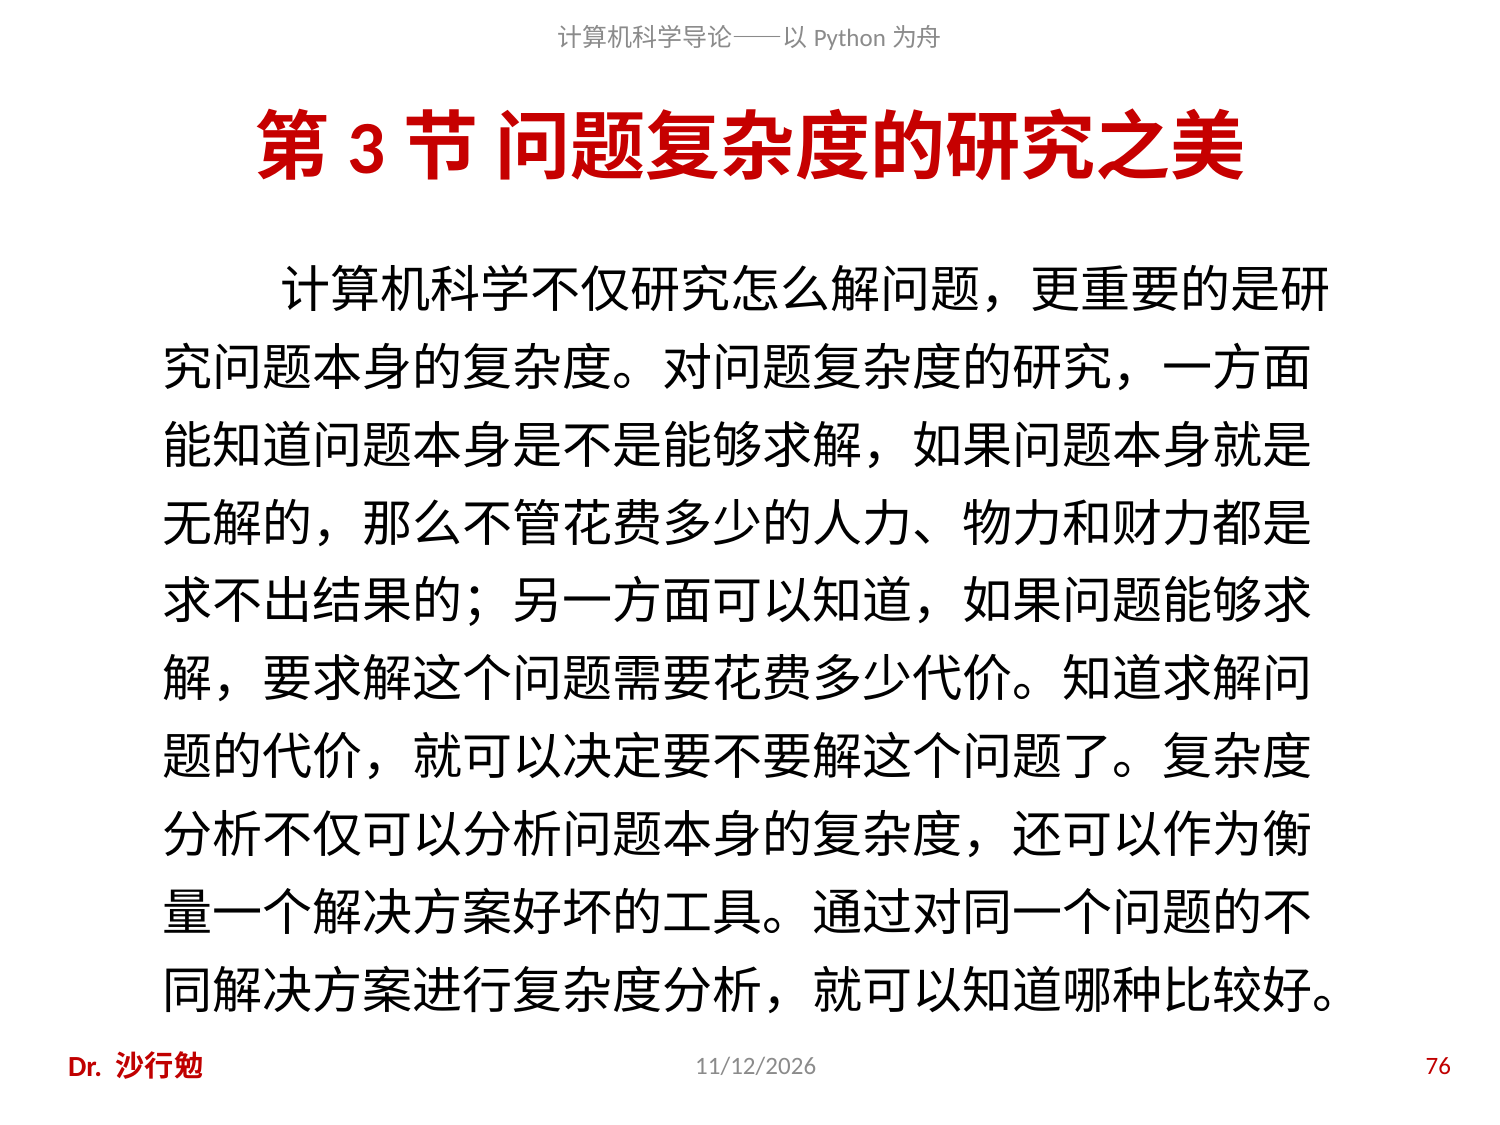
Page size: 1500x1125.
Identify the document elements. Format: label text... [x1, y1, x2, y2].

footer Dr. 沙行勉 [53, 1035, 386, 1095]
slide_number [501, 1035, 1010, 1095]
title 第3节 问题复杂度的研究之美 [75, 79, 1425, 209]
slide_number 76 [1116, 1035, 1467, 1095]
list 计算机科学不仅研究怎么解问题，更重要的是研究问题本身的复杂度。对问题复杂度的研究，一方面能知道问题本身是不是能够求解，如果问题本身就是无解的，那么不管花费多少的人力、物力和财力都是求不出结果的；另一方面可以知道，如果问题能够求解，要求解这个问题需要花费多少代价。知道求解问题的代价，就可以决定要不要解这个问题了。复杂度分析不仅可以分析问题本身的复杂度，还可以作为衡量一个解决方案好坏的工具。通过对同一个问题的不同解决方案进行复杂度分析，就可以知道哪种比较好。 [147, 231, 1376, 1005]
